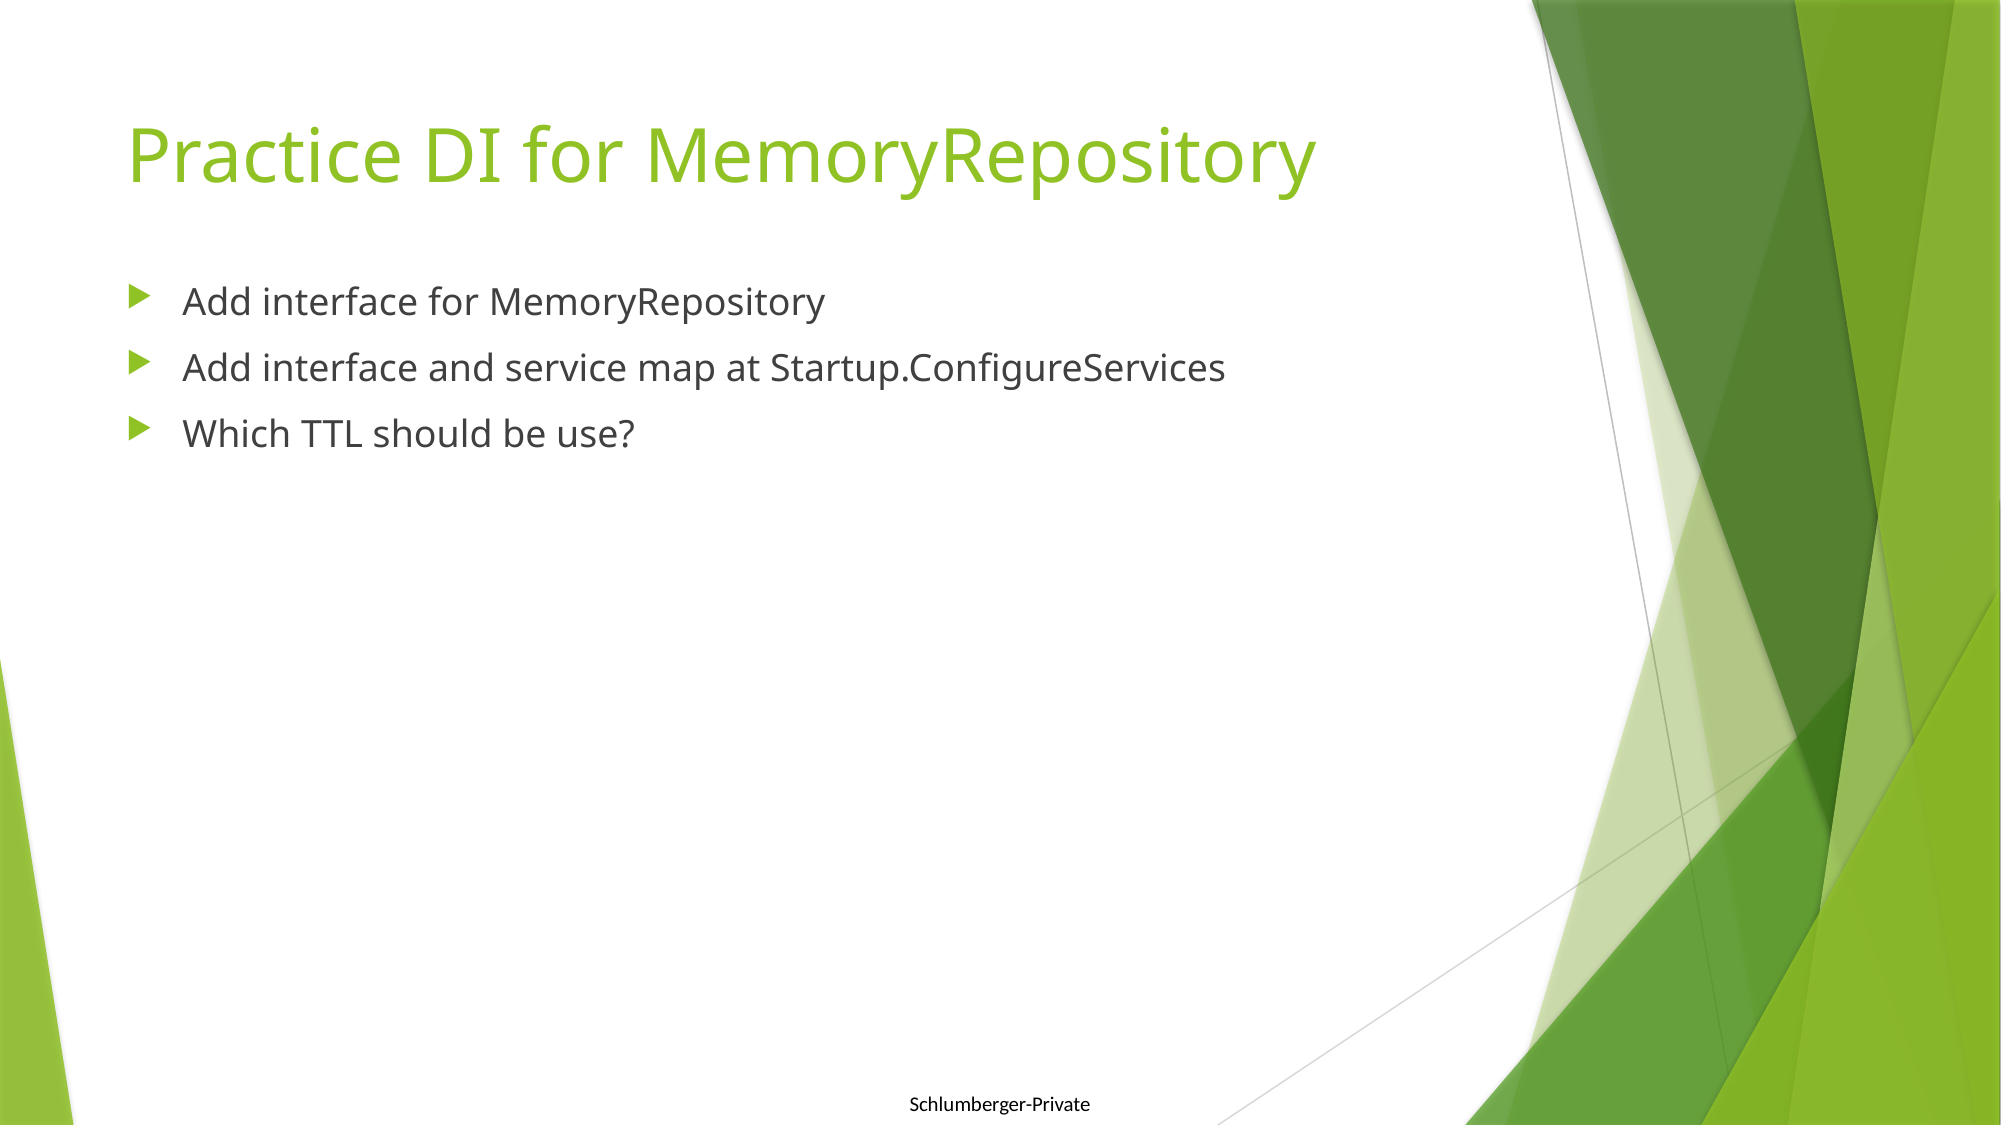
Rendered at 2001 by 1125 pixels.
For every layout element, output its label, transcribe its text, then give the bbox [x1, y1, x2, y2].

title Practice DI for MemoryRepository [111, 99, 1522, 228]
list Add interface for MemoryRepository Add interface and service map at Startup.ConfigureServices Which TTL should be use? [111, 270, 1522, 991]
